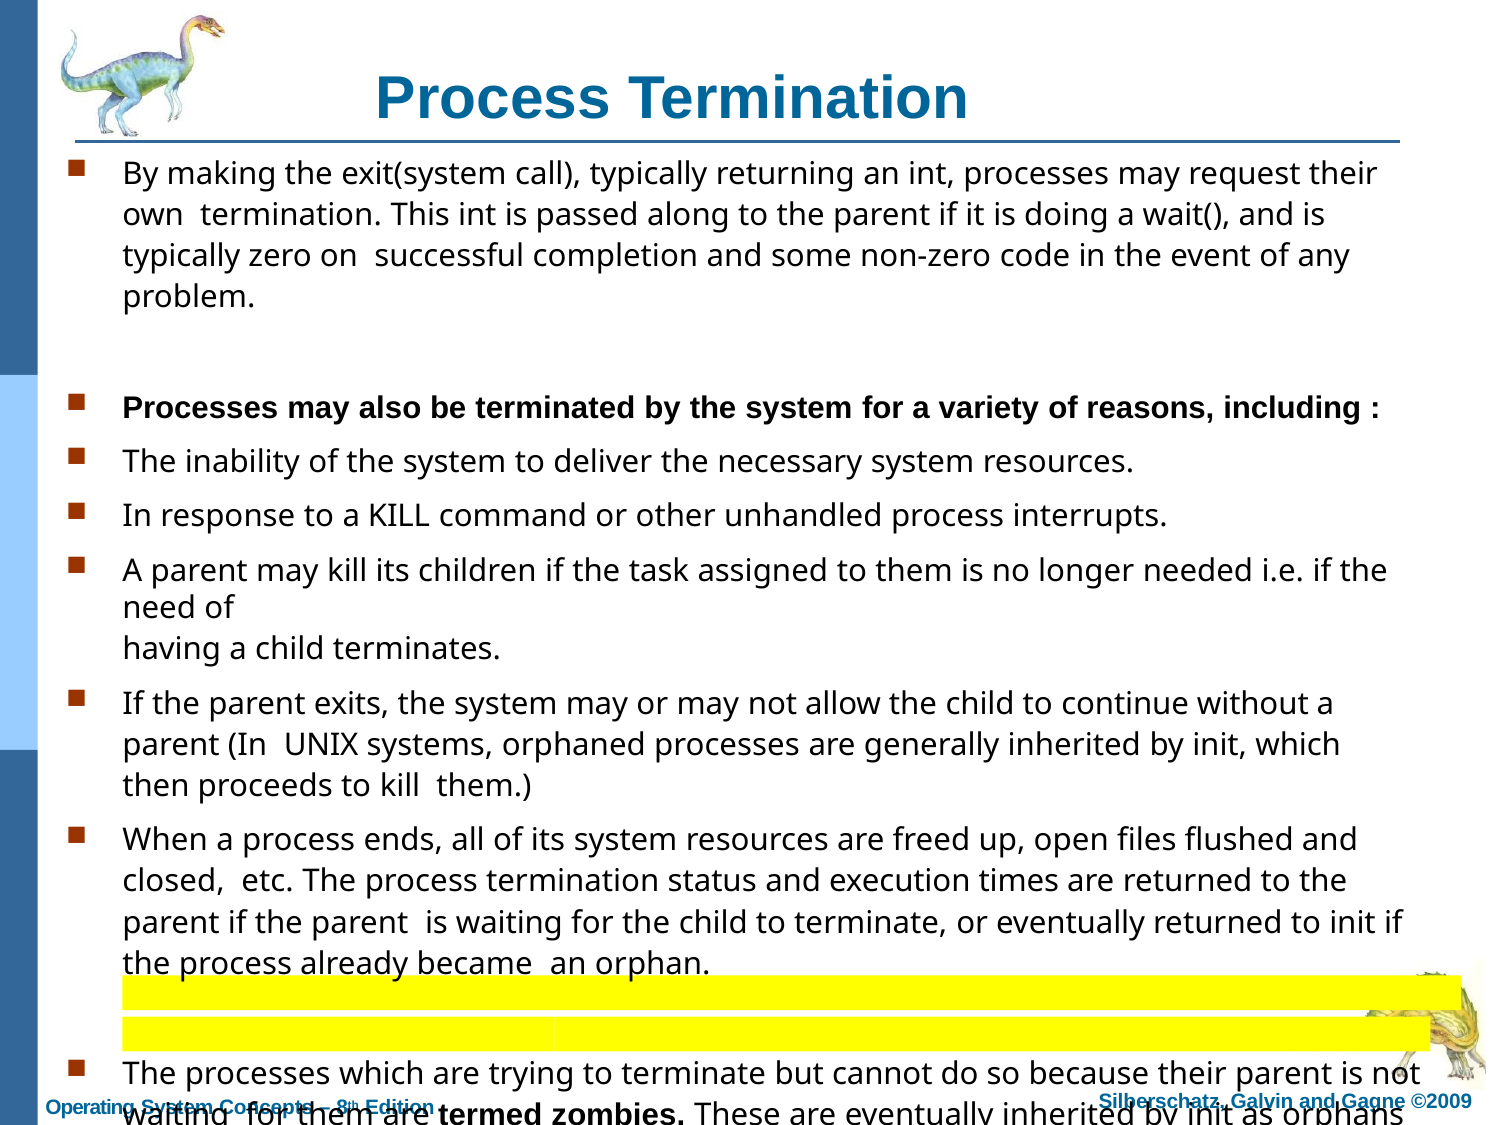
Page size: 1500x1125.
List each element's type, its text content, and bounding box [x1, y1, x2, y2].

title Process Termination [373, 56, 977, 147]
text_box [0, 0, 38, 373]
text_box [0, 374, 1487, 1125]
picture [57, 10, 229, 146]
text_box By making the exit(system call), typically returning an int, processes may request their own termination. This int is passed along to the parent if it is doing a wait(), and is typically zero on successful completion and some non-zero code in the event of any problem. Processes may also be terminated by the system for a variety of reasons, including : The inability of the system to deliver the necessary system resources. In response to a KILL command or other unhandled process interrupts. A parent may kill its children if the task assigned to them is no longer needed i.e. if the need of having a child terminates. If the parent exits, the system may or may not allow the child to continue without a parent (In UNIX systems, orphaned processes are generally inherited by init, which then proceeds to kill them.) When a process ends, all of its system resources are freed up, open files flushed and closed, etc. The process termination status and execution times are returned to the parent if the parent is waiting for the child to terminate, or eventually returned to init if the process already became an orphan. The processes which are trying to terminate but cannot do so because their parent is not waiting for them are termed zombies. These are eventually inherited by init as orphans and killed off. 12 [64, 147, 1488, 376]
